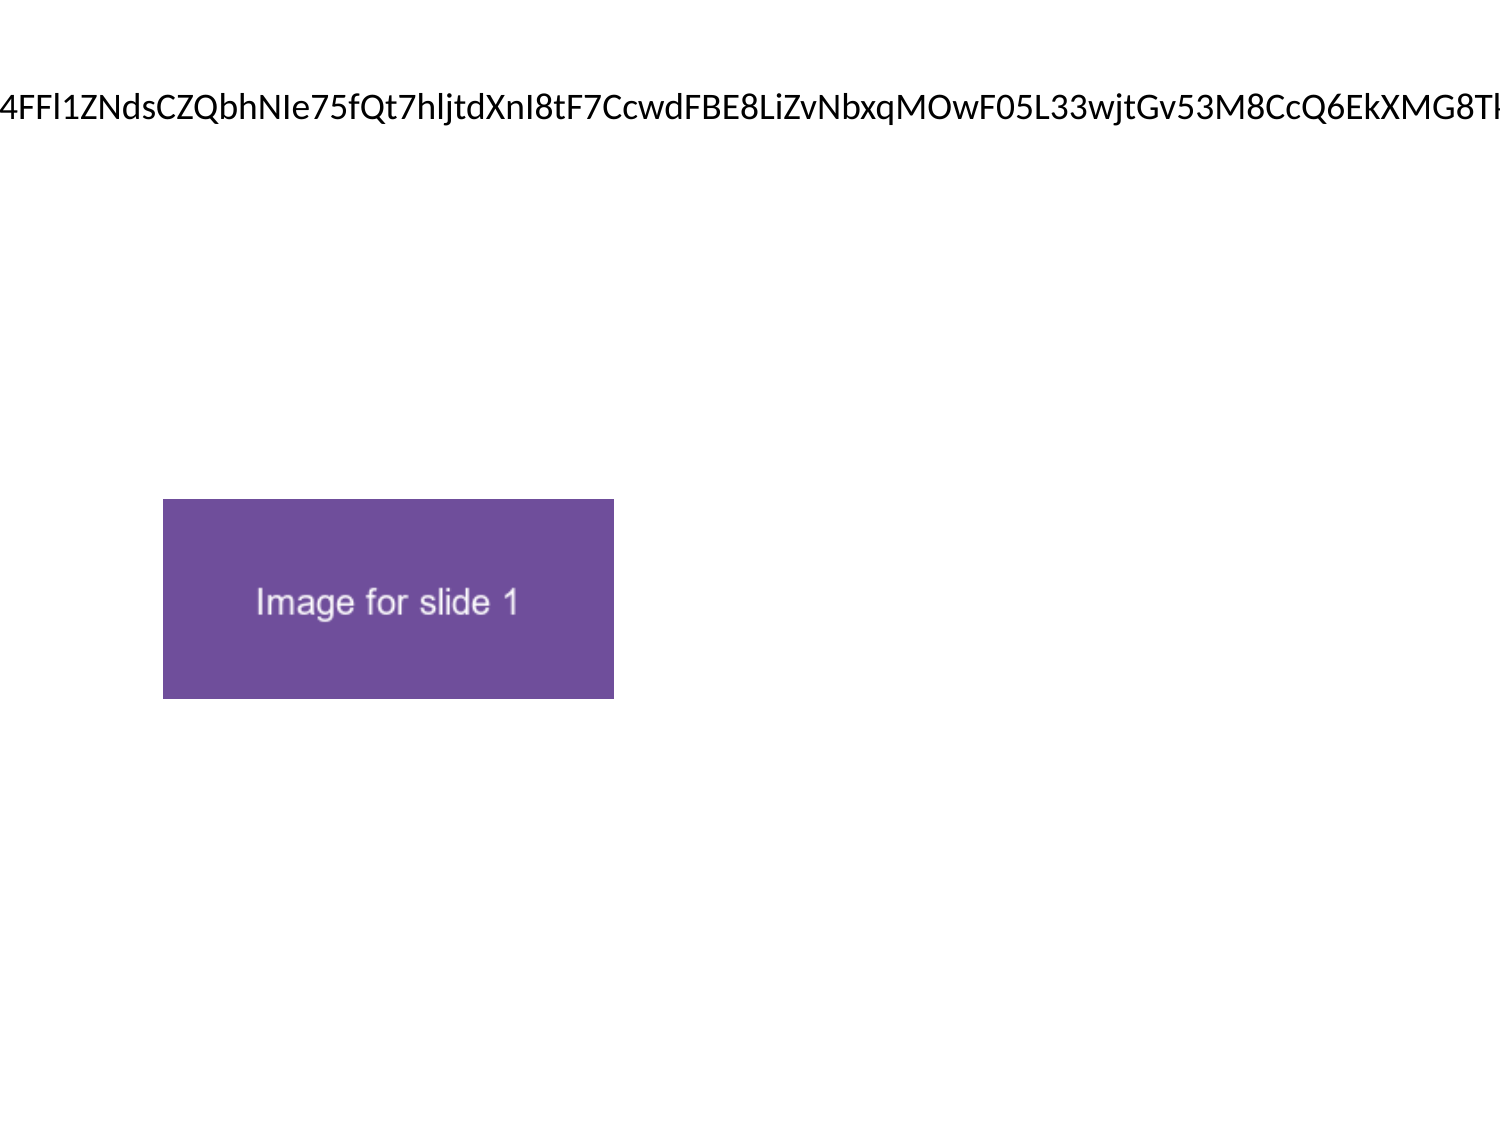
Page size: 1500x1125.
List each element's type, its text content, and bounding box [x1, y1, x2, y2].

picture [162, 499, 614, 700]
text_box Slide 1: hqKkME4FFl1ZNdsCZQbhNIe75fQt7hljtdXnI8tF7CcwdFBE8LiZvNbxqMOwF05L33wjtGv53M8CcQ6EkXMG8TkdIyGhJqEQibHX [0, 74, 1500, 135]
